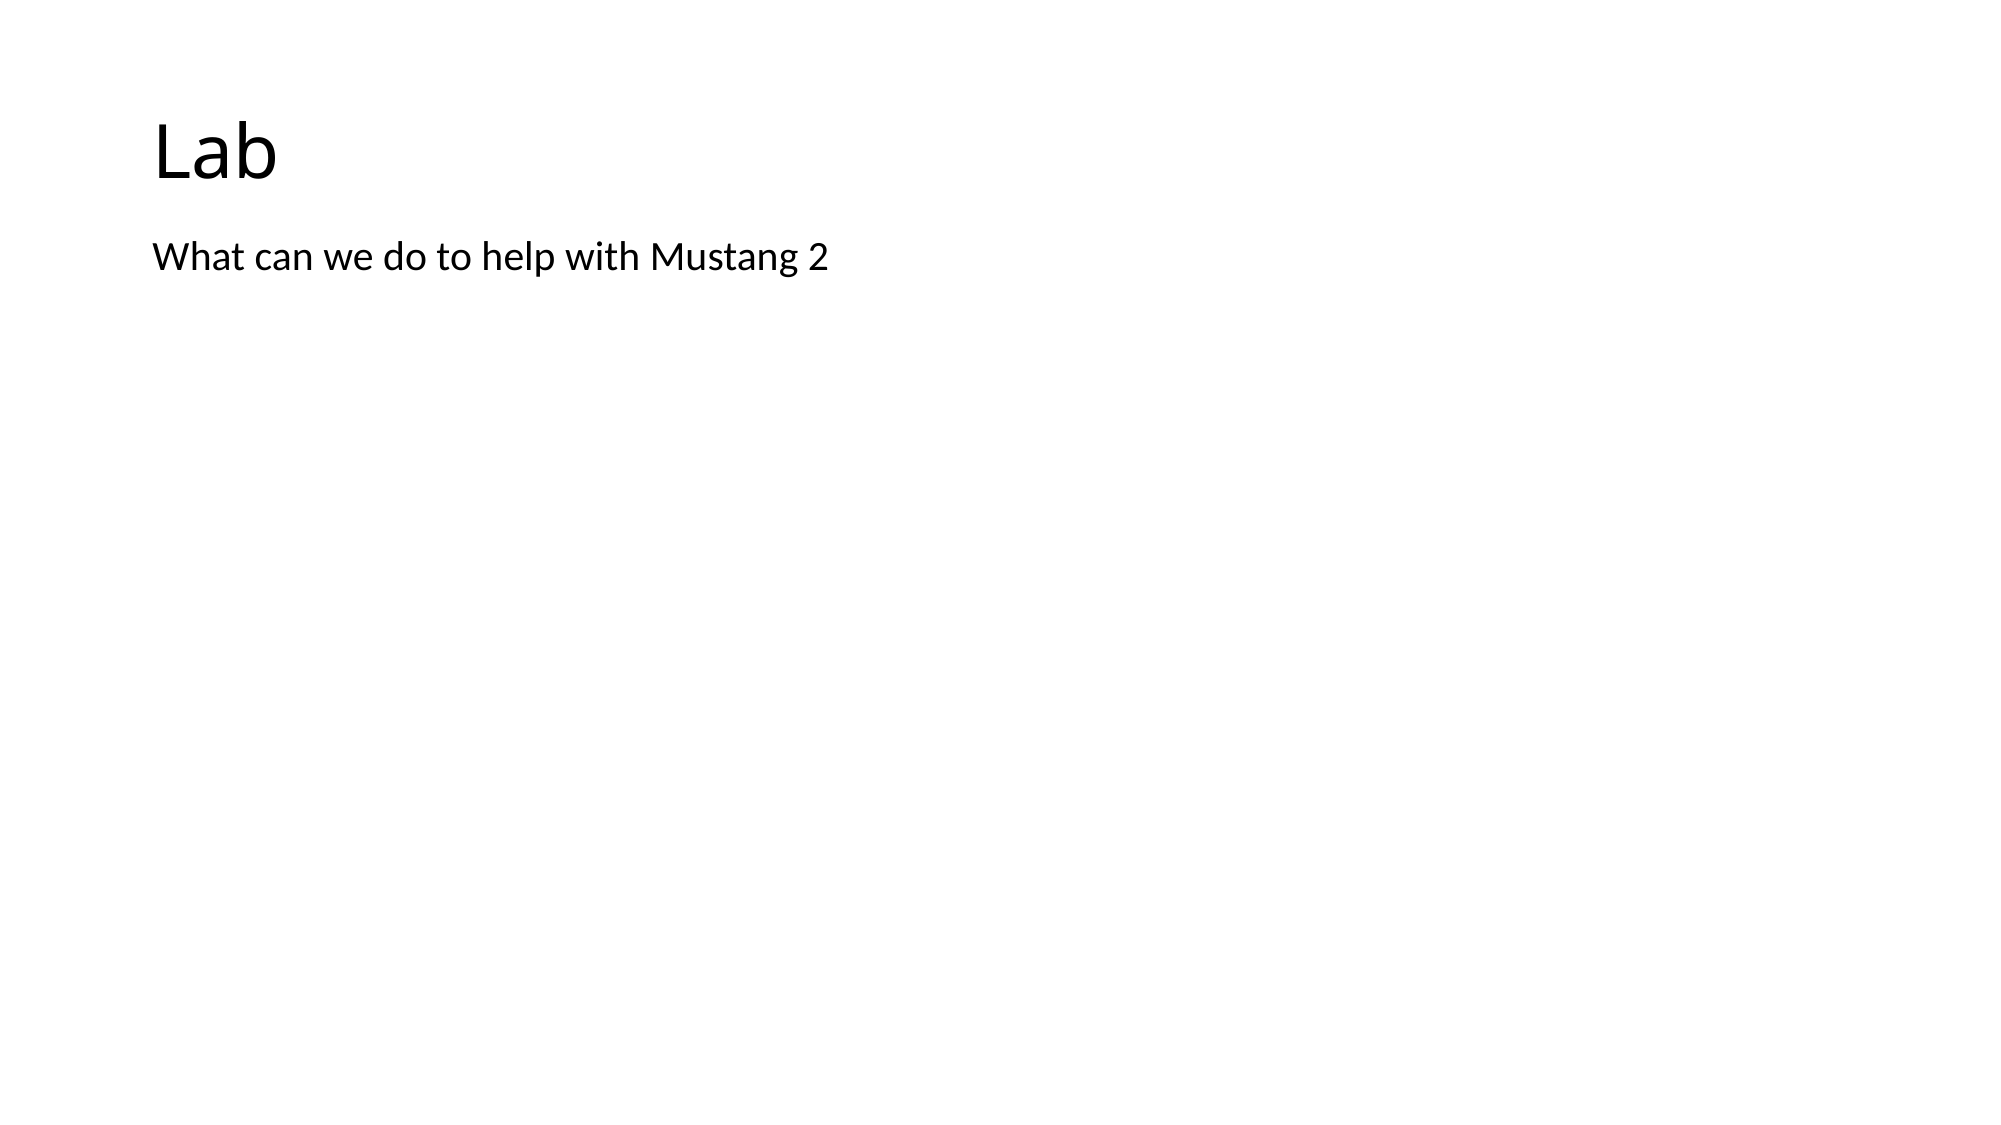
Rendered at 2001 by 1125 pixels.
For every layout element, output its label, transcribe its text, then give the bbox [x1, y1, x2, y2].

title Lab [137, 92, 1863, 215]
list What can we do to help with Mustang 2 [137, 226, 1863, 1032]
